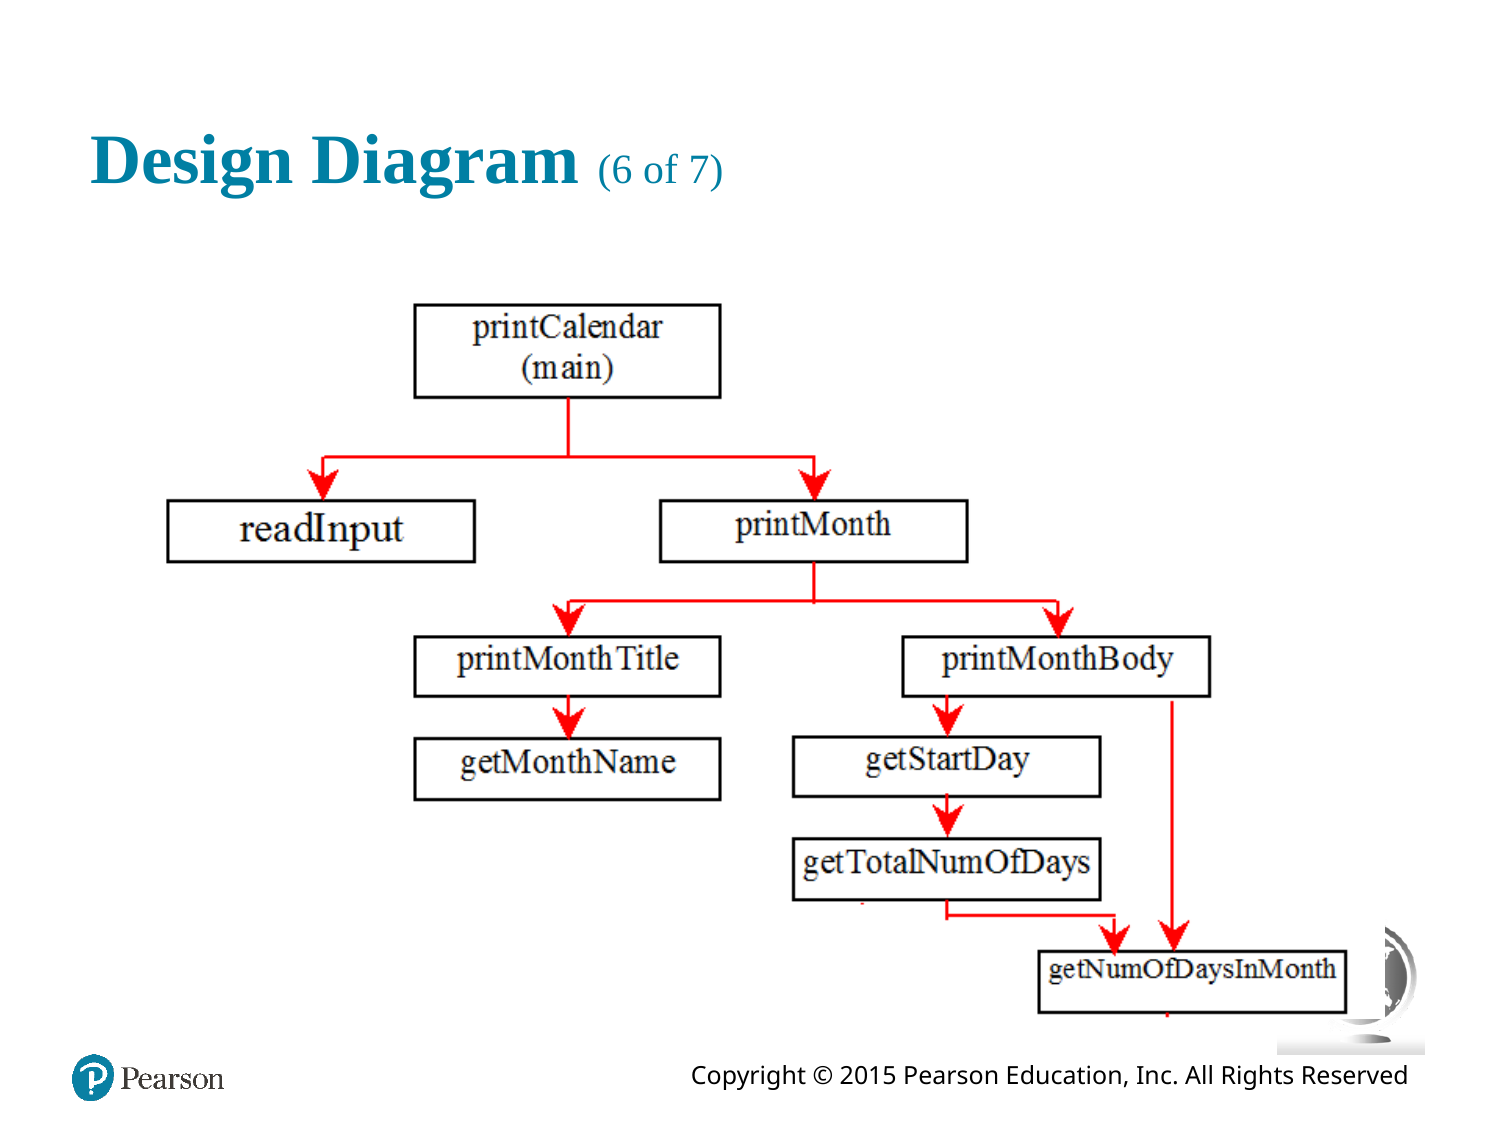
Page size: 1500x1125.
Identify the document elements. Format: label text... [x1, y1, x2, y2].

picture [72, 1054, 88, 1070]
title Design Diagram (6 of 7) [75, 37, 1425, 213]
picture [72, 1088, 82, 1101]
picture [81, 1063, 106, 1088]
picture [99, 1054, 224, 1101]
picture [115, 285, 1425, 1055]
